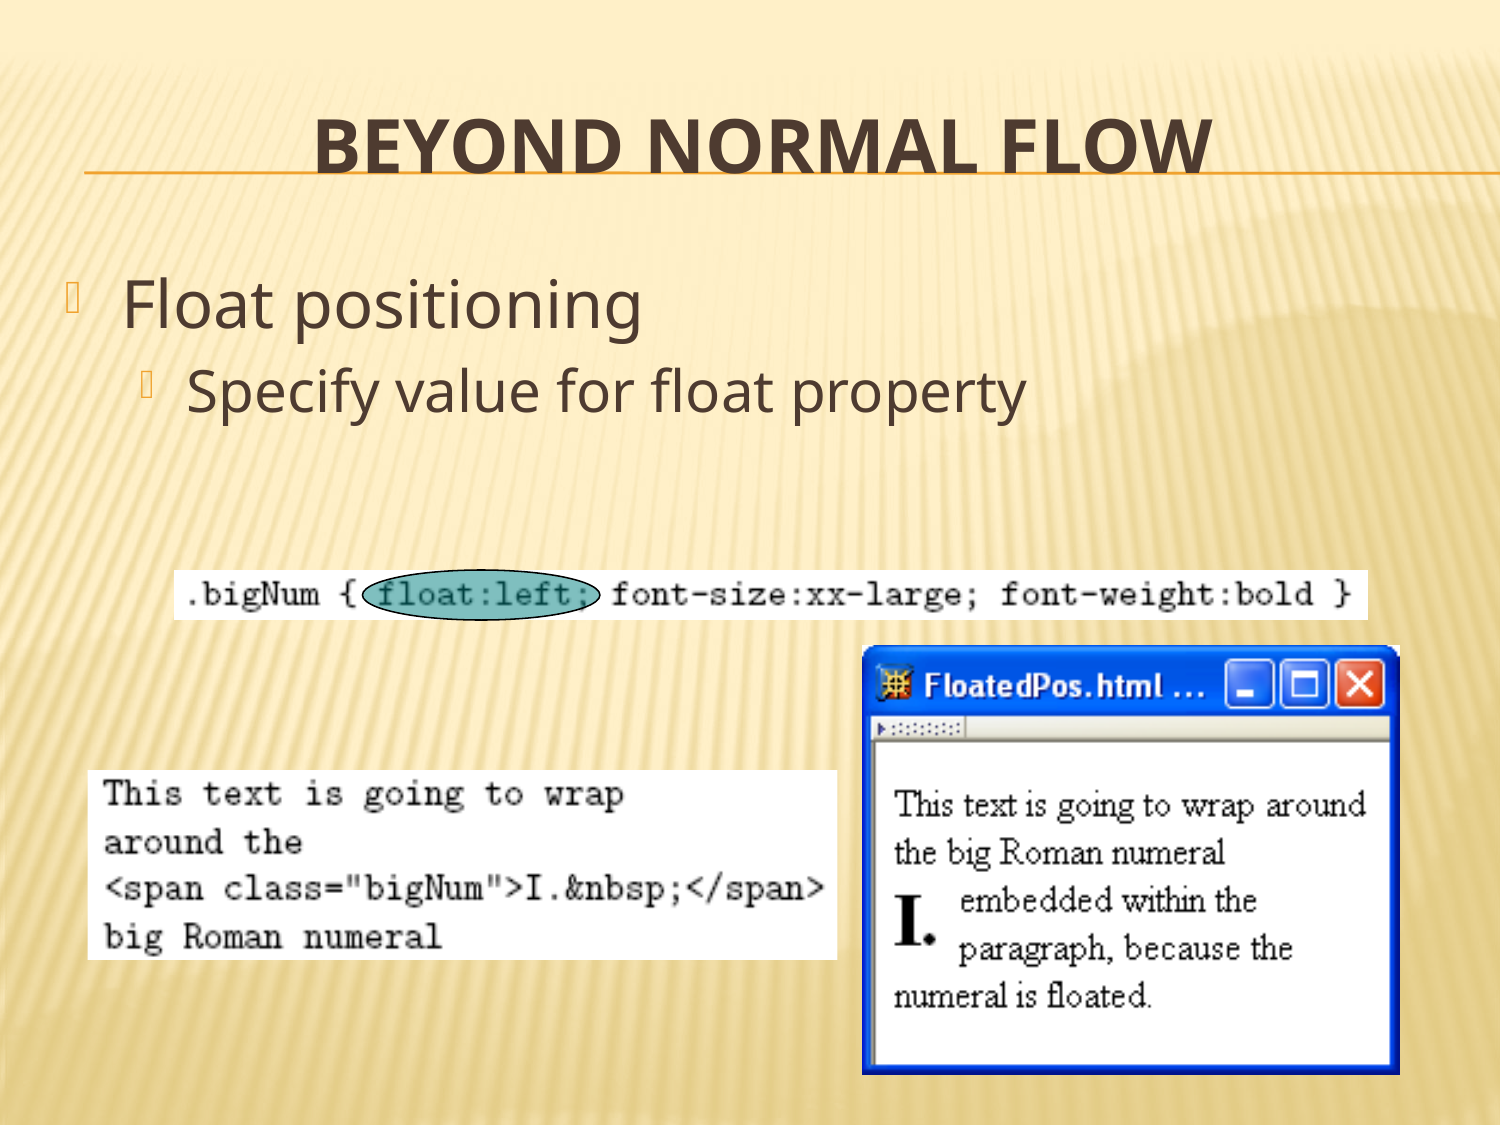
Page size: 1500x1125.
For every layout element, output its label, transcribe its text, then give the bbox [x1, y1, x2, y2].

title Beyond Normal Flow [50, 75, 1475, 213]
picture [862, 644, 1401, 1076]
picture [87, 769, 838, 960]
picture [174, 569, 1369, 621]
list Float positioning Specify value for float property [50, 254, 1475, 998]
